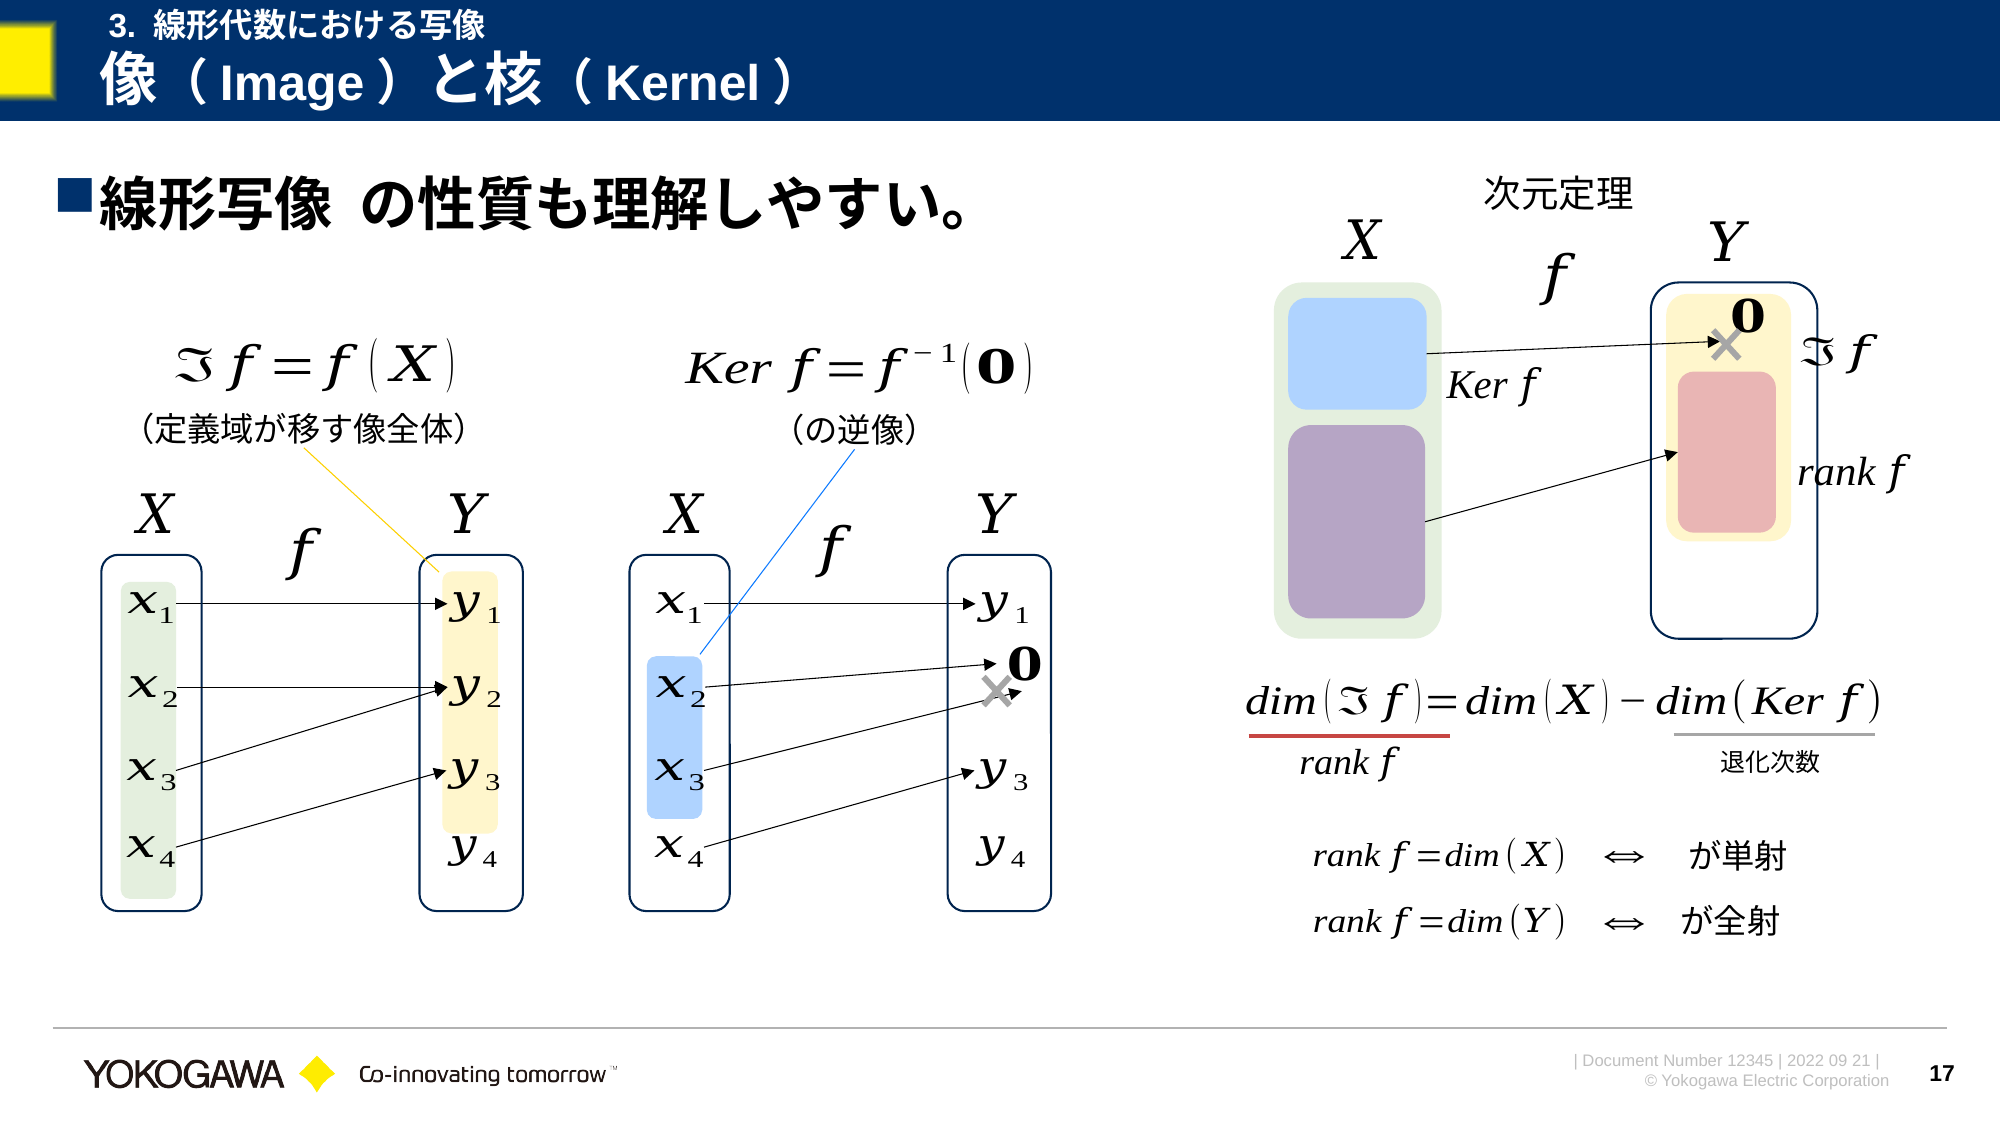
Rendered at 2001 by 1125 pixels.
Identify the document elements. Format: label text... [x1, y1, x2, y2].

text_box [1709, 326, 1743, 363]
text_box [979, 673, 1014, 709]
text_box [1426, 341, 1721, 354]
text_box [704, 770, 975, 848]
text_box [175, 687, 448, 771]
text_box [704, 705, 984, 771]
picture [0, 6, 69, 115]
text_box 次元定理 [1483, 170, 1634, 216]
text_box [100, 553, 203, 913]
picture [83, 1055, 617, 1093]
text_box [705, 676, 984, 688]
text_box [1287, 424, 1427, 620]
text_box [175, 770, 447, 848]
text_box [1272, 281, 1443, 640]
title 像（Image）と核（Kernel） [84, 39, 1955, 125]
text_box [1425, 452, 1678, 522]
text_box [699, 449, 855, 655]
text_box [418, 553, 524, 913]
text_box [628, 553, 731, 913]
text_box 3. 線形代数における写像 [93, 0, 559, 52]
text_box [1649, 281, 1819, 640]
text_box （定義域が移す像全体） [121, 407, 487, 448]
slide_number 17 [1904, 1042, 1970, 1103]
text_box [946, 553, 1053, 913]
text_box [1287, 296, 1428, 411]
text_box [303, 448, 439, 573]
text_box 退化次数 [1720, 746, 1821, 777]
